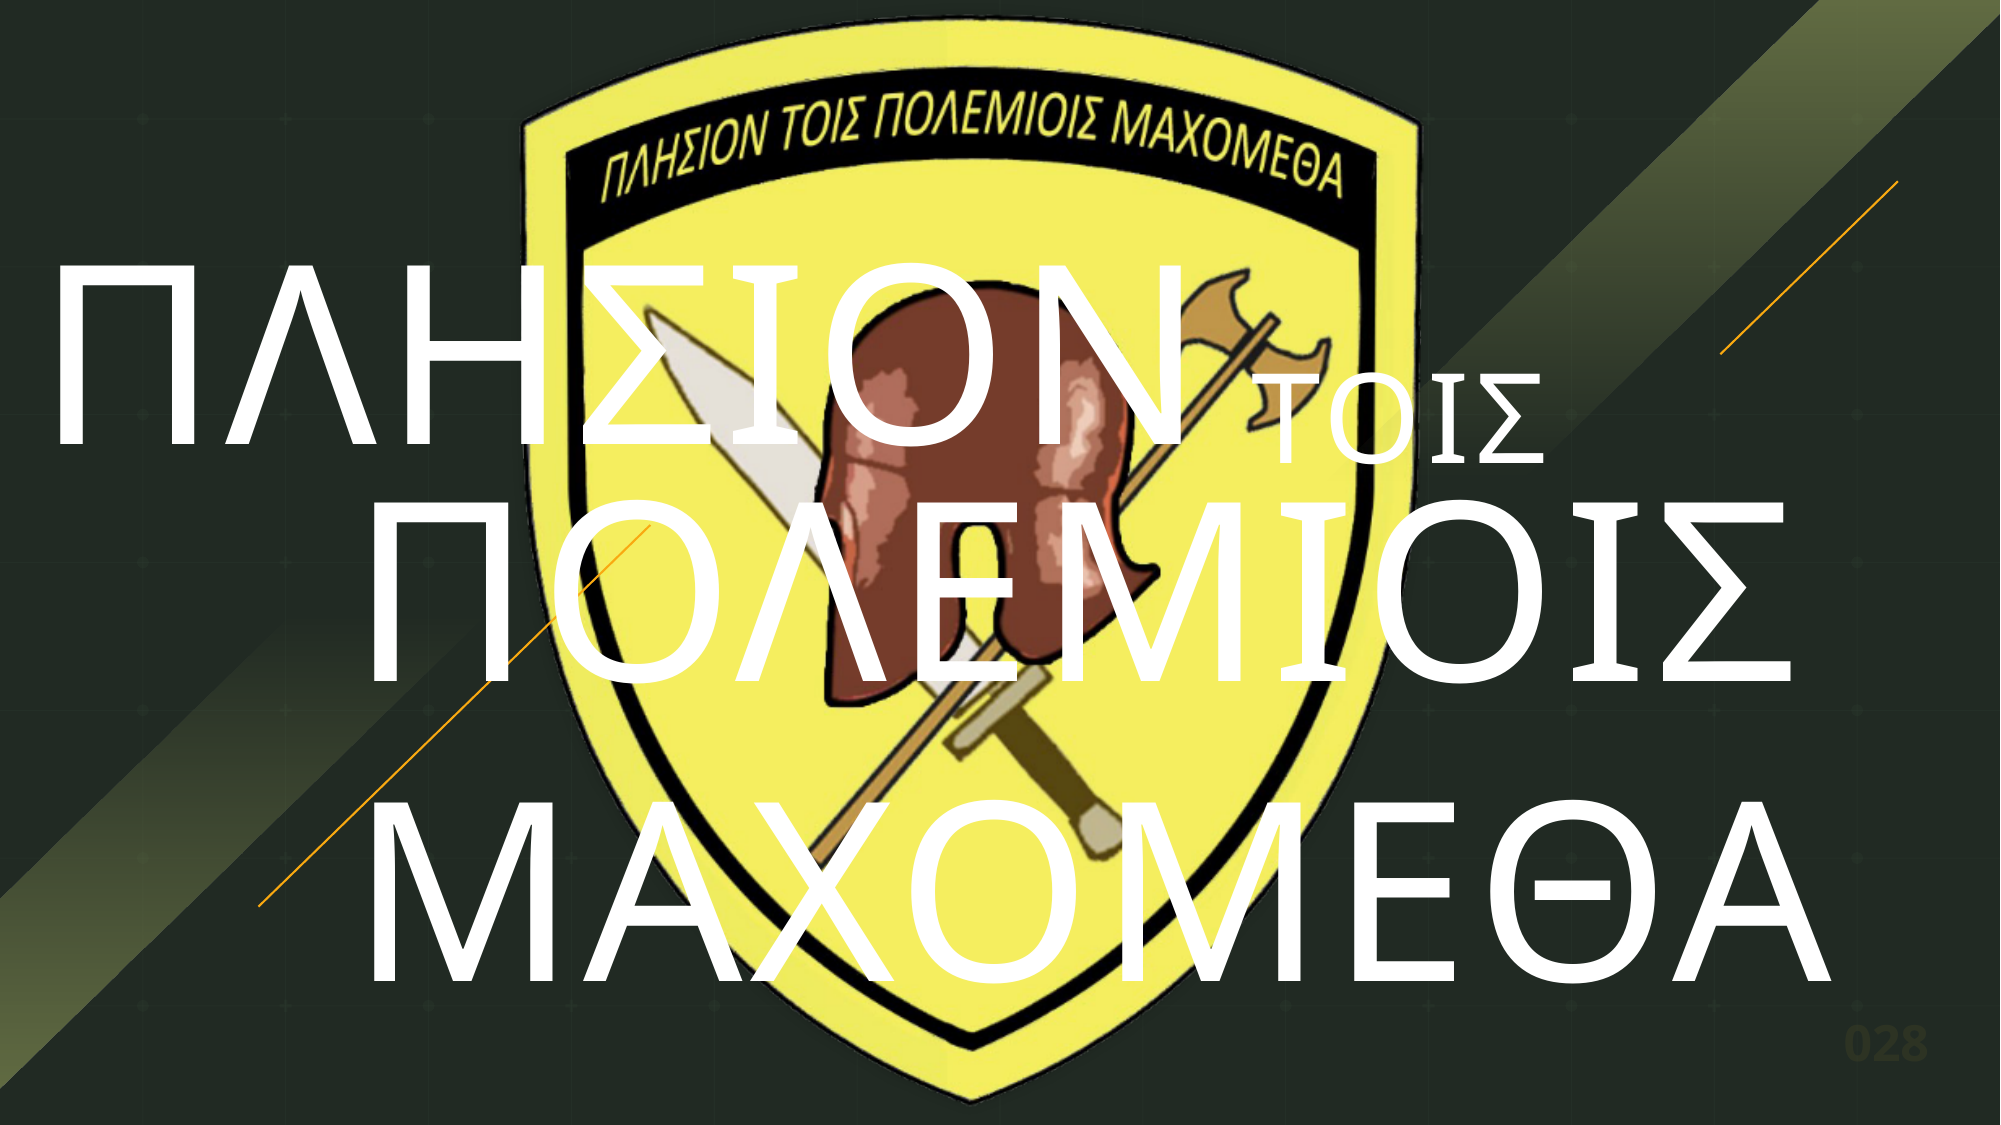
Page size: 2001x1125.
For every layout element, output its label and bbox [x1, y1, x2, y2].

text_box [0, 0, 2000, 1125]
picture [519, 14, 1424, 186]
picture [519, 505, 1424, 1107]
text_box [258, 524, 651, 907]
text_box [21, 186, 1715, 505]
text_box [1720, 181, 1898, 355]
